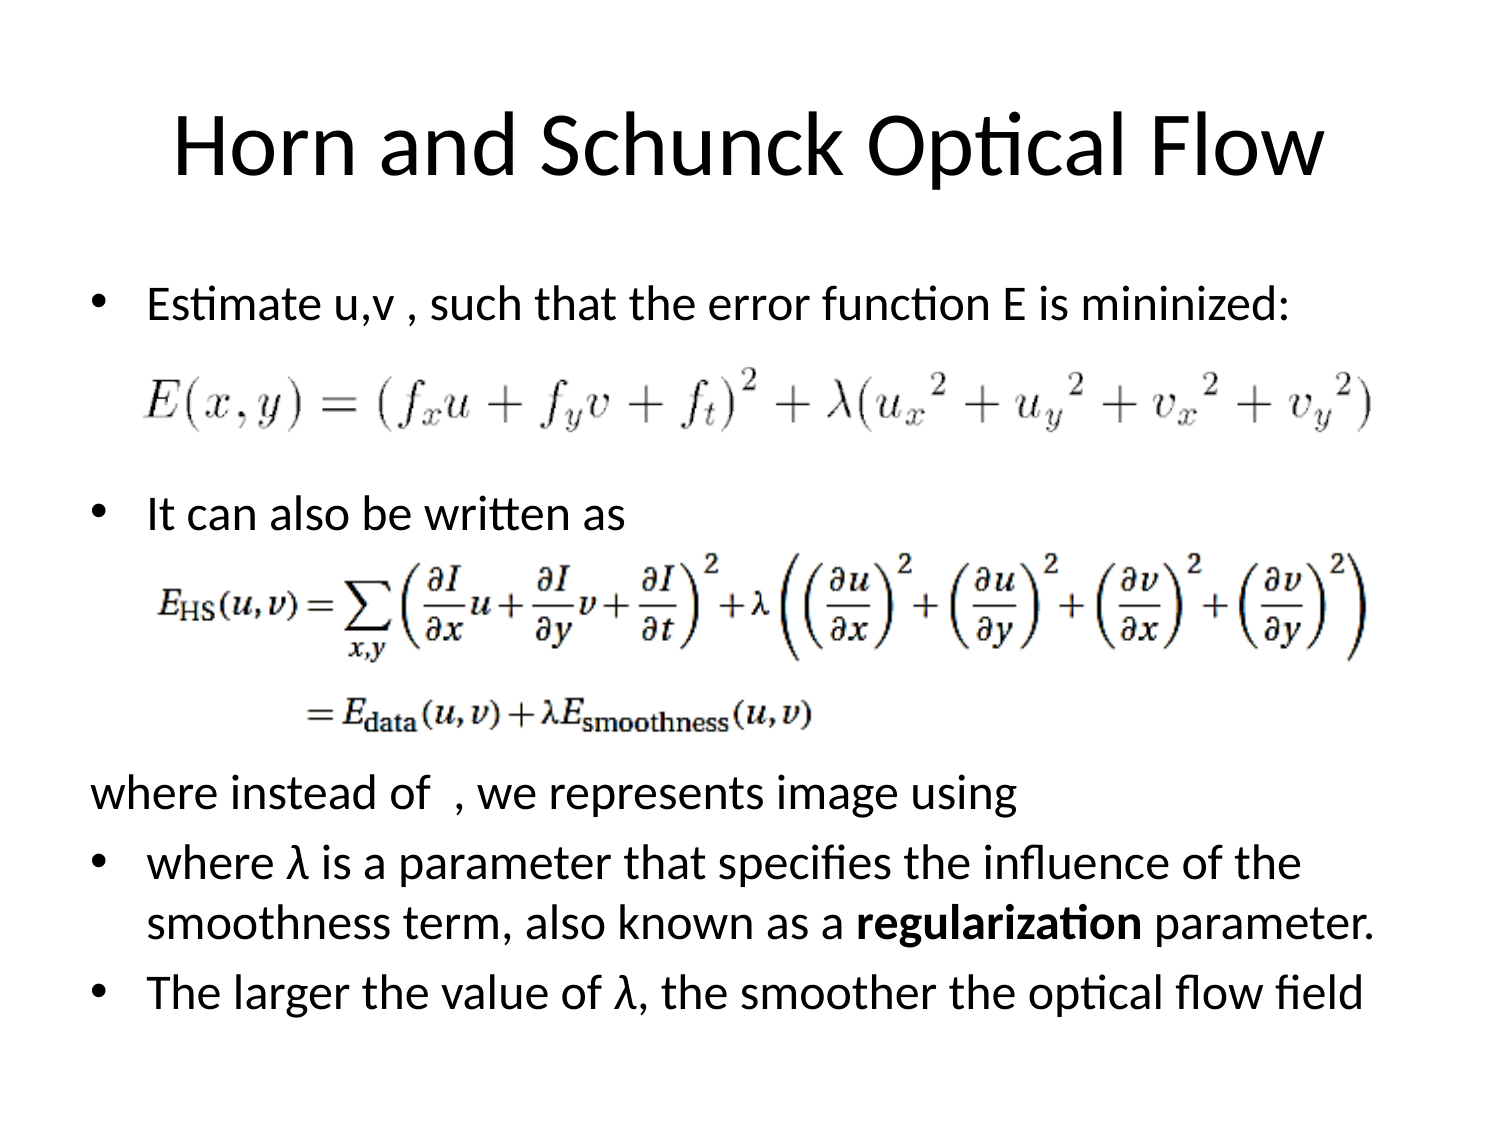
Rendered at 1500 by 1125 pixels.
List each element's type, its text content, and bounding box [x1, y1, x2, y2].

picture [123, 545, 1386, 746]
title Horn and Schunck Optical Flow [75, 45, 1425, 233]
picture [132, 339, 1377, 445]
